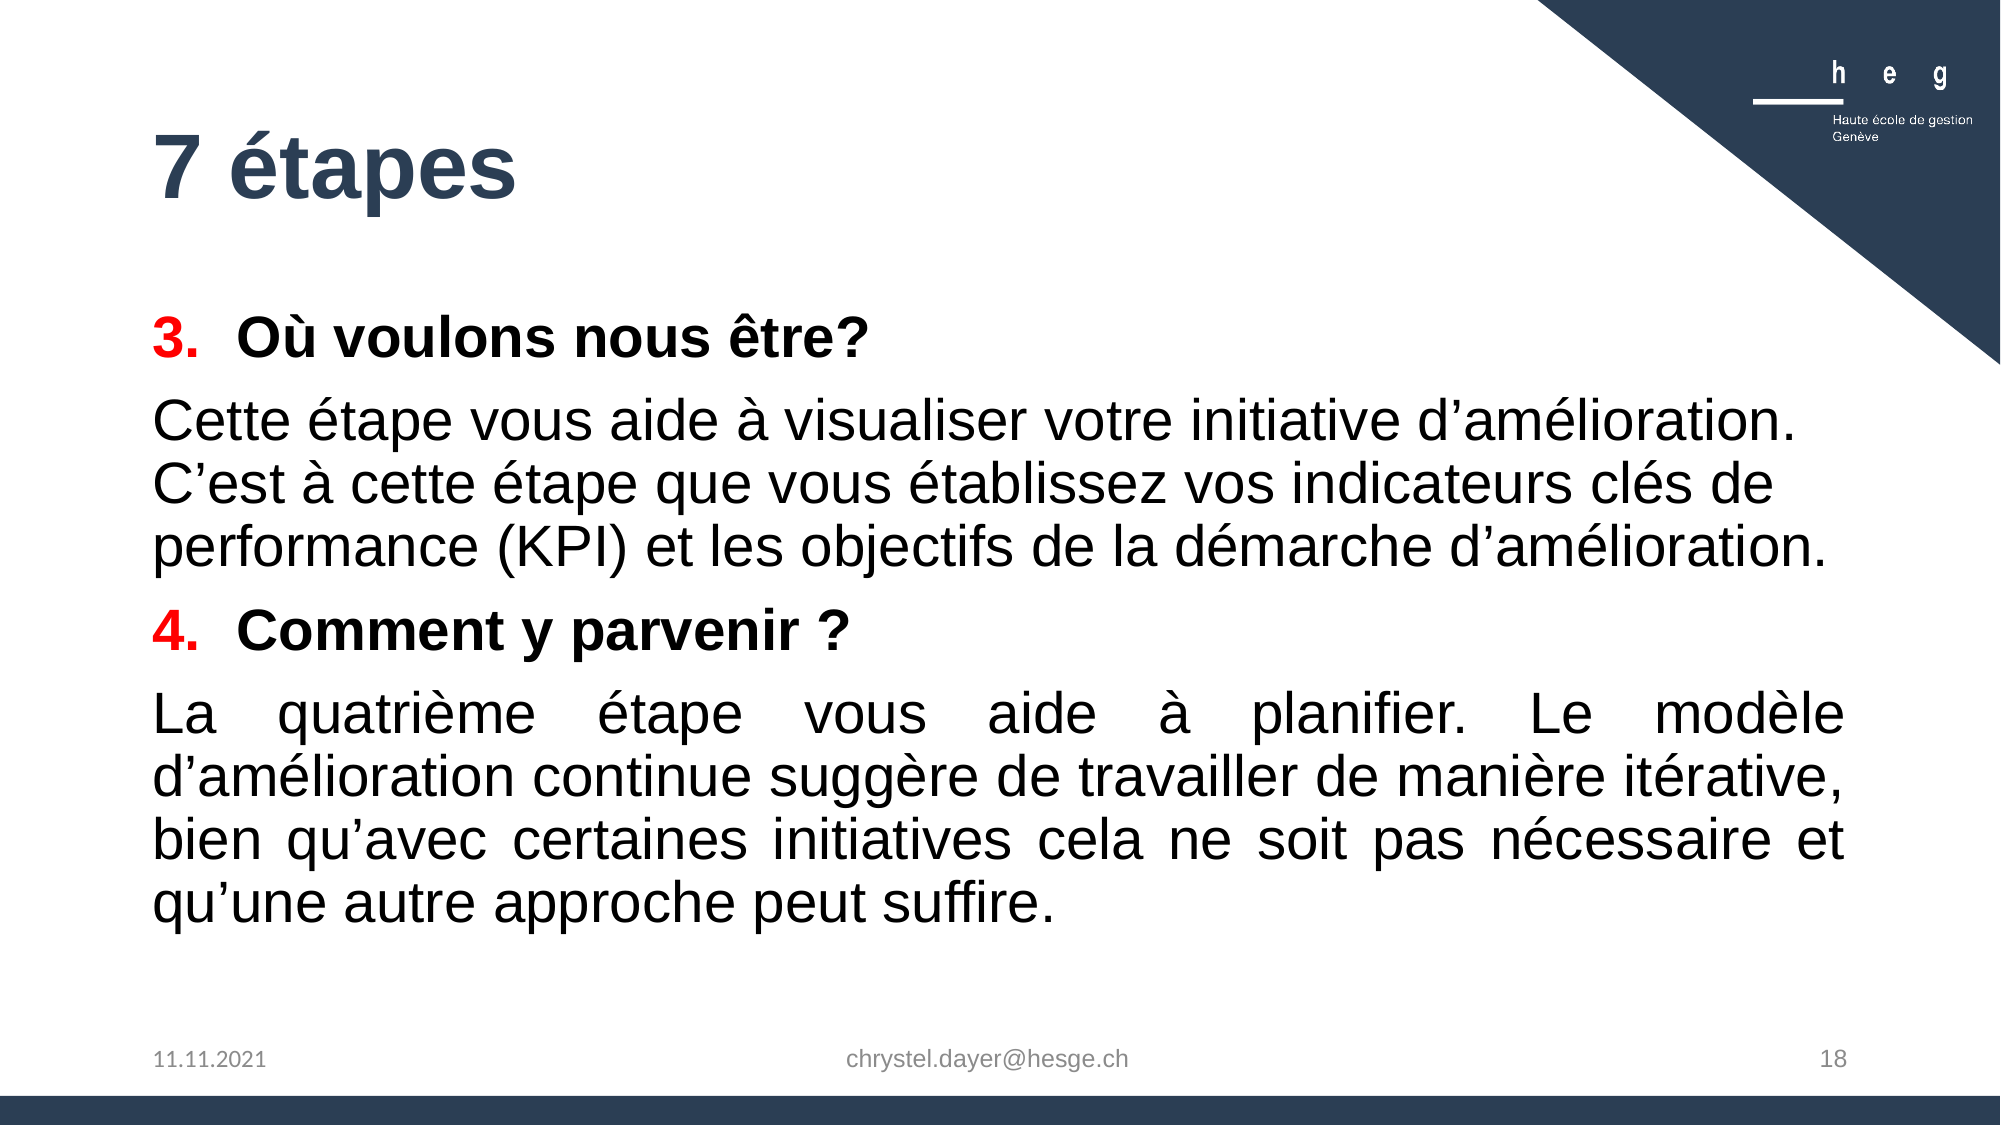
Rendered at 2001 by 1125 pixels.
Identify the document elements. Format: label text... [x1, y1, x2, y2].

title 7 étapes [137, 59, 1600, 278]
slide_number 18 [1412, 1027, 1863, 1088]
footer chrystel.dayer@hesge.ch [650, 1027, 1326, 1088]
list Où voulons nous être? Cette étape vous aide à visualiser votre initiative d’amélioration. C’est à cette étape que vous établissez vos indicateurs clés de performance (KPI) et les objectifs de la démarche d’amélioration. Comment y parvenir ? La quatrième étape vous aide à planifier. Le modèle d’amélioration continue suggère de travailler de manière itérative, bien qu’avec certaines initiatives cela ne soit pas nécessaire et qu’une autre approche peut suffire. [137, 299, 1863, 977]
picture [1753, 60, 1972, 141]
